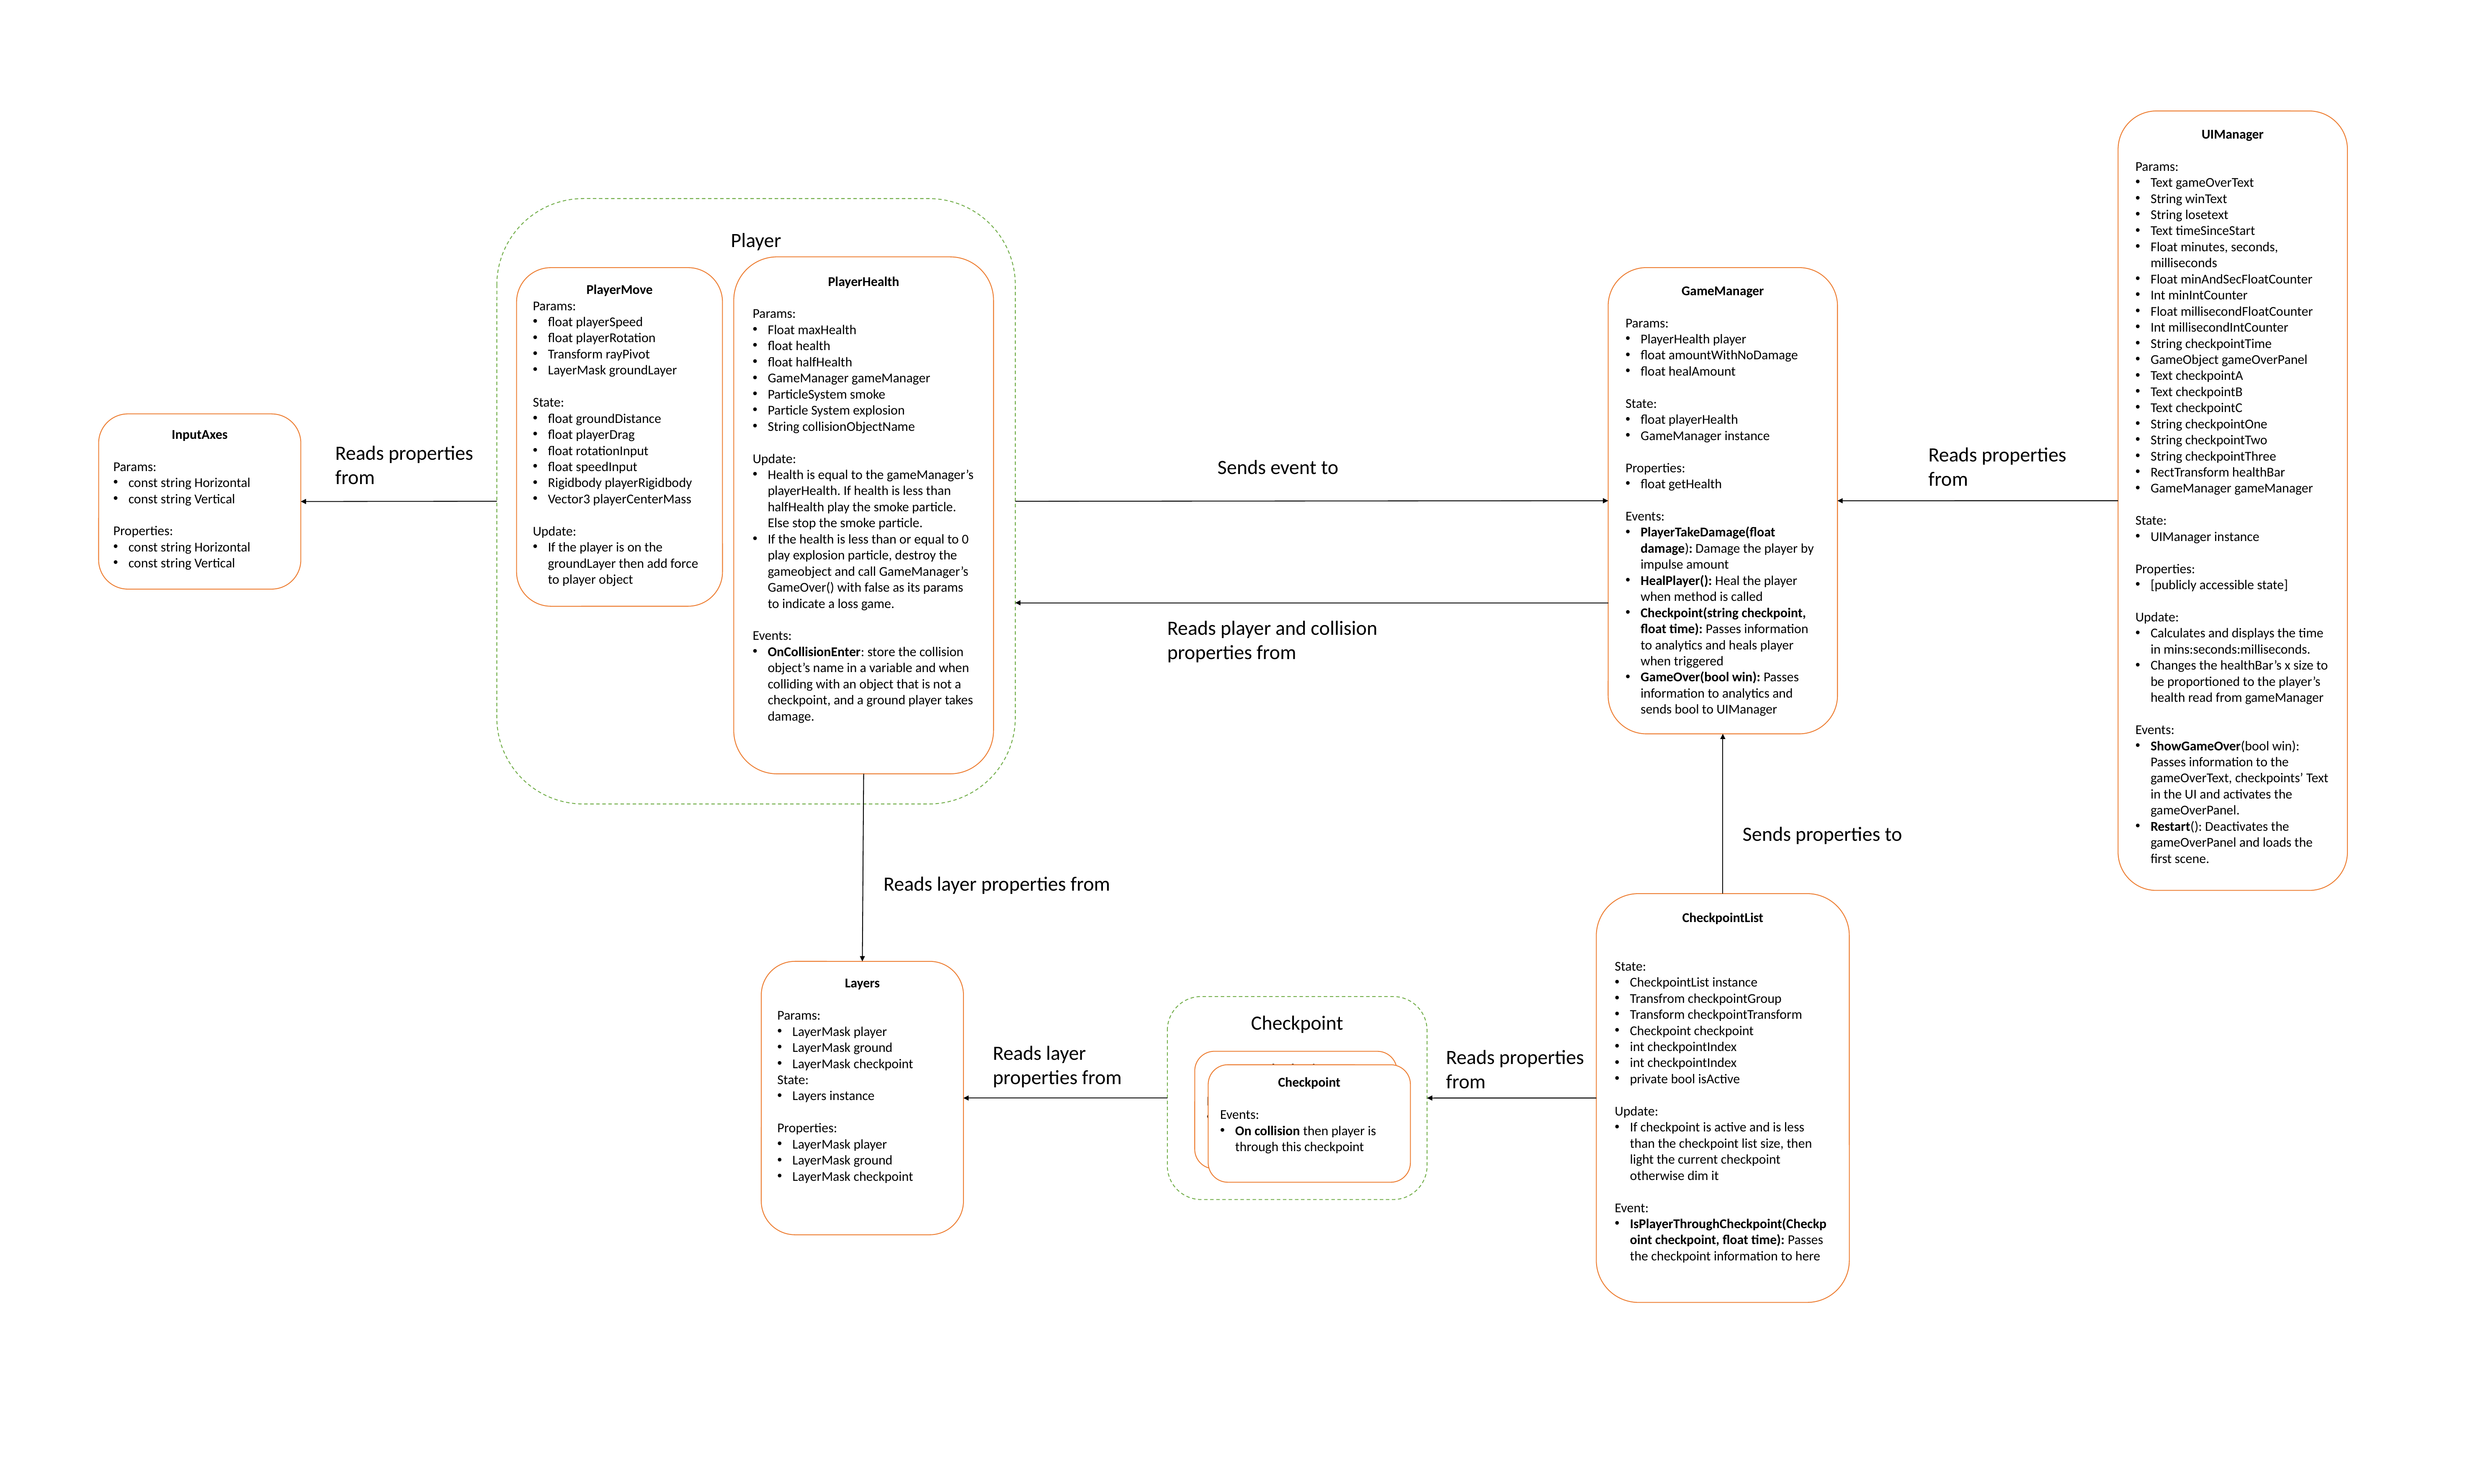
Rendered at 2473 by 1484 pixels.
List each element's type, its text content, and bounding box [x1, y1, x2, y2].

text_box GameManager Params: PlayerHealth player float amountWithNoDamage float healAmount State: float playerHealth GameManager instance Properties: float getHealth Events: PlayerTakeDamage(float damage): Damage the player by impulse amount HealPlayer(): Heal the player when method is called Checkpoint(string checkpoint, float time): Passes information to analytics and heals player when triggered GameOver(bool win): Passes information to analytics and sends bool to UIManager [1607, 267, 1838, 734]
text_box Checkpoint [1167, 996, 1428, 1200]
text_box Sends event to [1211, 451, 1414, 482]
text_box Sends properties to [1736, 817, 1939, 848]
text_box Checkpoint Events: On collision then player is through this checkpoint [1194, 1051, 1396, 1169]
text_box CheckpointList State: CheckpointList instance Transfrom checkpointGroup Transform checkpointTransform Checkpoint checkpoint int checkpointIndex int checkpointIndex private bool isActive Update: If checkpoint is active and is less than the checkpoint list size, then light the current checkpoint otherwise dim it Event: IsPlayerThroughCheckpoint(Checkpoint checkpoint, float time): Passes the checkpoint information to here [1596, 893, 1850, 1303]
text_box Reads layer properties from [877, 867, 1137, 898]
text_box InputAxes Params: const string Horizontal const string Vertical Properties: const string Horizontal const string Vertical [98, 413, 301, 590]
text_box PlayerHealth Params: Float maxHealth float health float halfHealth GameManager gameManager ParticleSystem smoke Particle System explosion String collisionObjectName Update: Health is equal to the gameManager’s playerHealth. If health is less than halfHealth play the smoke particle. Else stop the smoke particle. If the health is less than or equal to 0 play explosion particle, destroy the gameobject and call GameManager’s GameOver() with false as its params to indicate a loss game. Events: OnCollisionEnter: store the collision object’s name in a variable and when colliding with an object that is not a checkpoint, and a ground player takes damage. [733, 256, 994, 775]
text_box Reads properties from [329, 437, 486, 492]
text_box Reads player and collision properties from [1161, 611, 1421, 667]
text_box Reads properties from [1922, 438, 2079, 493]
text_box Layers Params: LayerMask player LayerMask ground LayerMask checkpoint State: Layers instance Properties: LayerMask player LayerMask ground LayerMask checkpoint [760, 961, 964, 1235]
text_box Reads properties from [1440, 1041, 1597, 1096]
text_box Checkpoint Events: On collision then player is through this checkpoint [1208, 1064, 1411, 1183]
text_box Player [496, 198, 1016, 805]
text_box PlayerMove Params: float playerSpeed float playerRotation Transform rayPivot LayerMask groundLayer State: float groundDistance float playerDrag float rotationInput float speedInput Rigidbody playerRigidbody Vector3 playerCenterMass Update: If the player is on the groundLayer then add force to player object [516, 267, 723, 607]
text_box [862, 773, 864, 961]
text_box Reads layer properties from [987, 1037, 1155, 1092]
text_box UIManager Params: Text gameOverText String winText String losetext Text timeSinceStart Float minutes, seconds, milliseconds Float minAndSecFloatCounter Int minIntCounter Float millisecondFloatCounter Int millisecondIntCounter String checkpointTime GameObject gameOverPanel Text checkpointA Text checkpointB Text checkpointC String checkpointOne String checkpointTwo String checkpointThree RectTransform healthBar GameManager gameManager State: UIManager instance Properties: [publicly accessible state] Update: Calculates and displays the time in mins:seconds:milliseconds. Changes the healthBar’s x size to be proportioned to the player’s health read from gameManager Events: ShowGameOver(bool win): Passes information to the gameOverText, checkpoints’ Text in the UI and activates the gameOverPanel. Restart(): Deactivates the gameOverPanel and loads the first scene. [2118, 110, 2348, 891]
